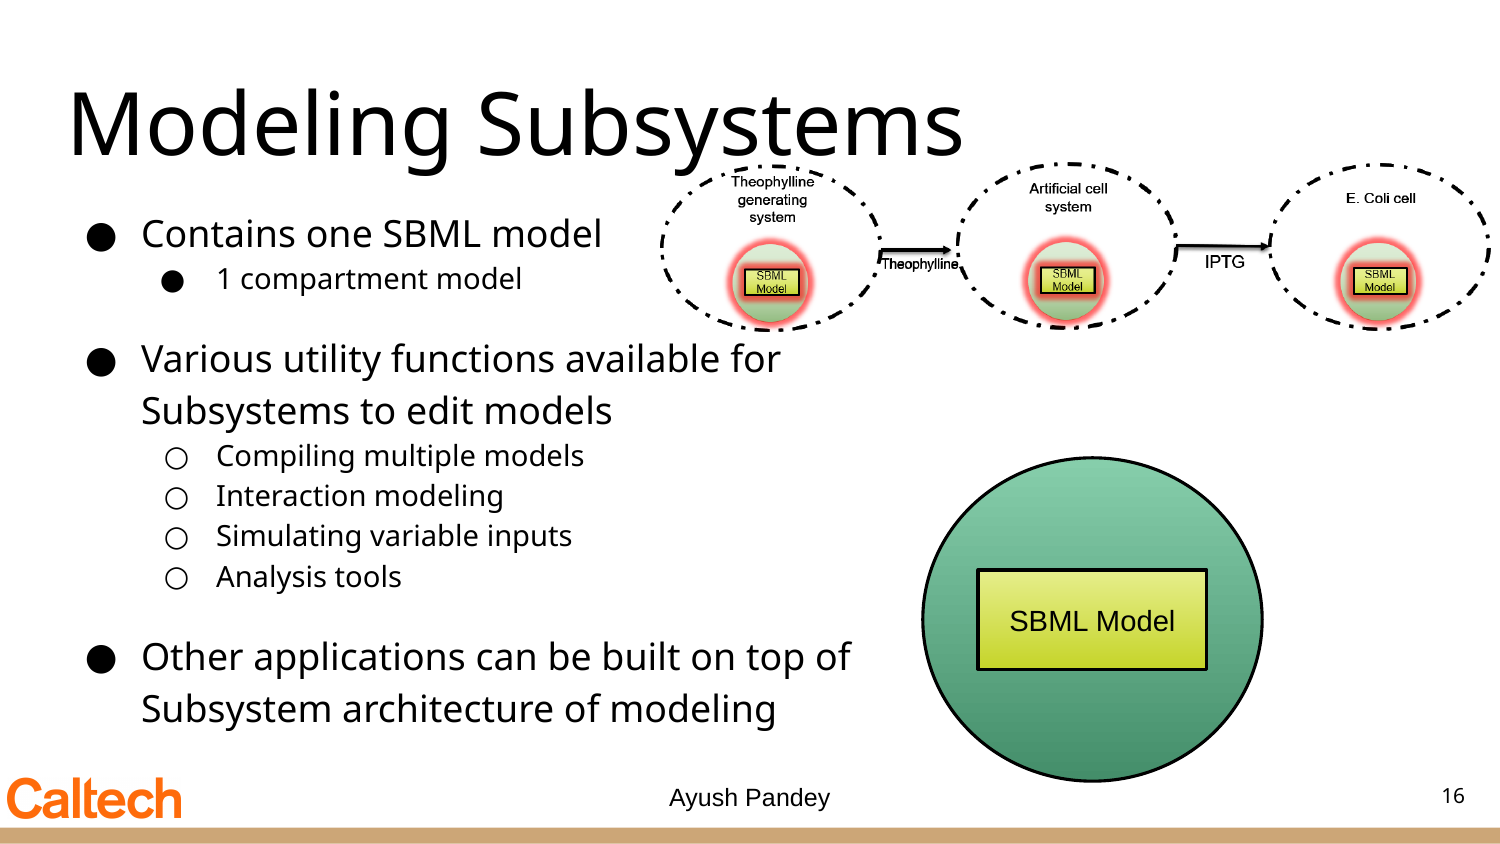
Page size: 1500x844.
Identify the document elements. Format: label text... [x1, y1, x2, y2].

text_box [922, 457, 1263, 782]
picture [648, 153, 1500, 343]
slide_number 16 [1389, 764, 1480, 830]
list Contains one SBML model 1 compartment model Various utility functions available for Subsystems to edit models Compiling multiple models Interaction modeling Simulating variable inputs Analysis tools Other applications can be built on top of Subsystem architecture of modeling [51, 188, 969, 739]
text_box SBML Model [978, 569, 1207, 670]
picture [7, 777, 181, 819]
title Modeling Subsystems [51, 51, 1449, 188]
